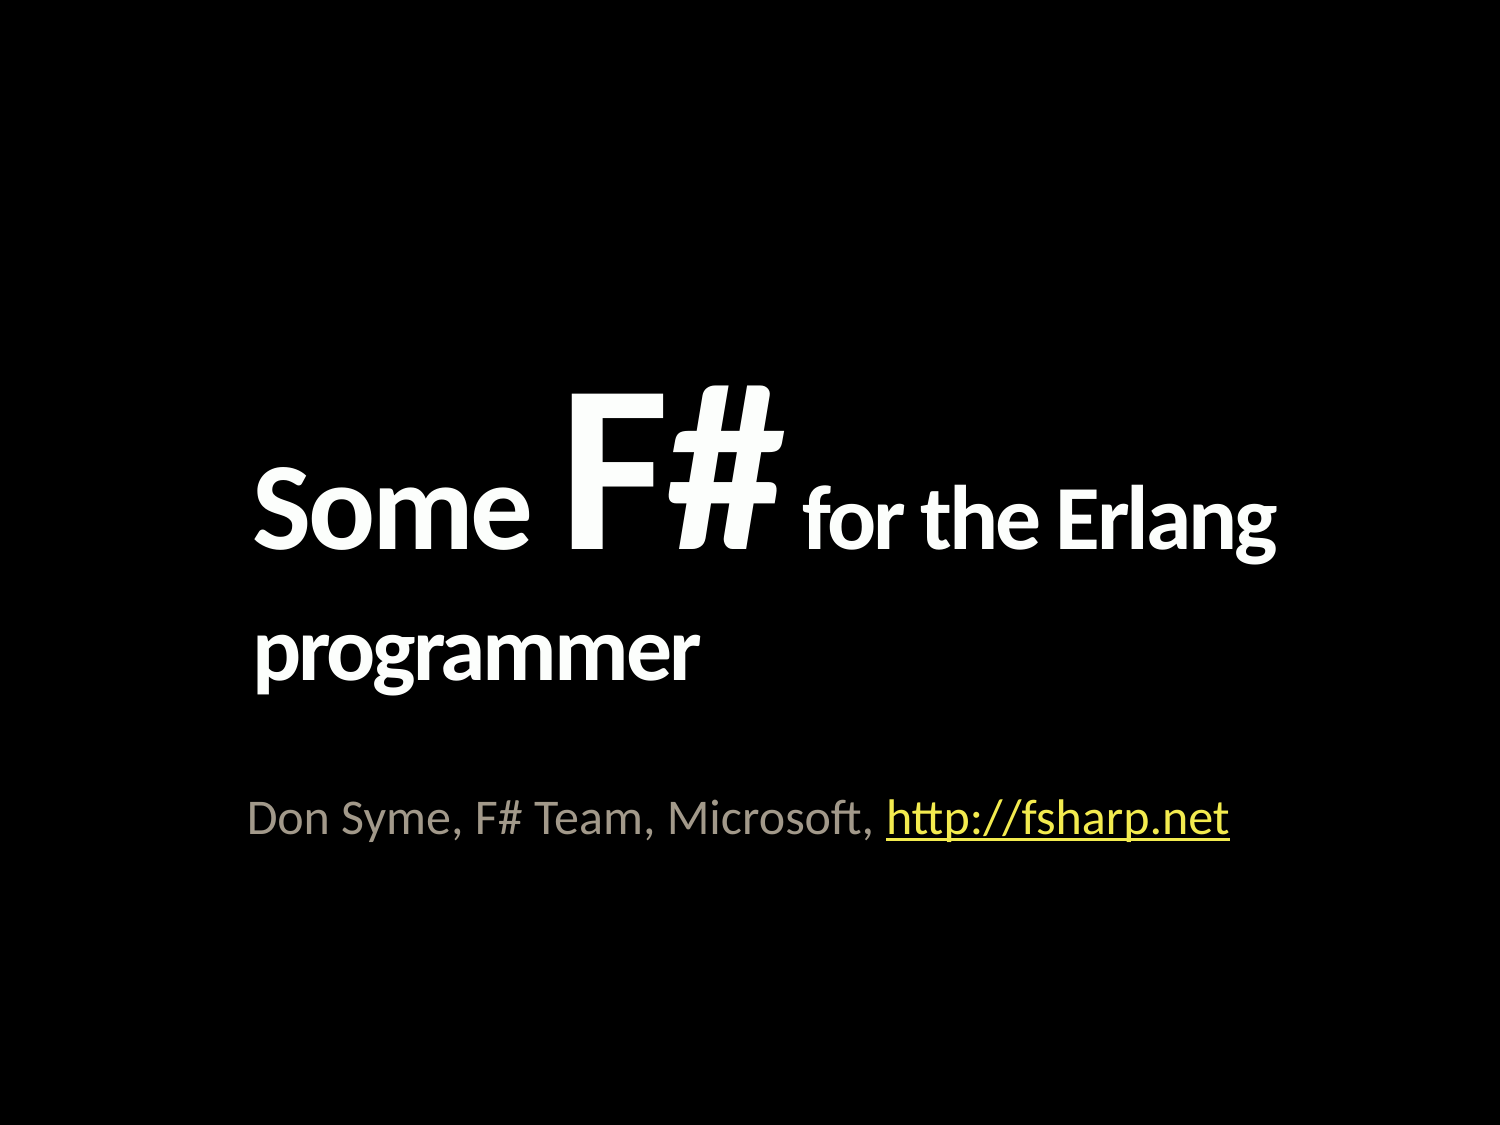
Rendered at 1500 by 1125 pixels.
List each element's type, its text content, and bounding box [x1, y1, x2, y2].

subtitle Don Syme, F# Team, Microsoft, http://fsharp.net [246, 731, 1412, 918]
title Some F# for the Erlang programmer [252, 342, 1418, 625]
